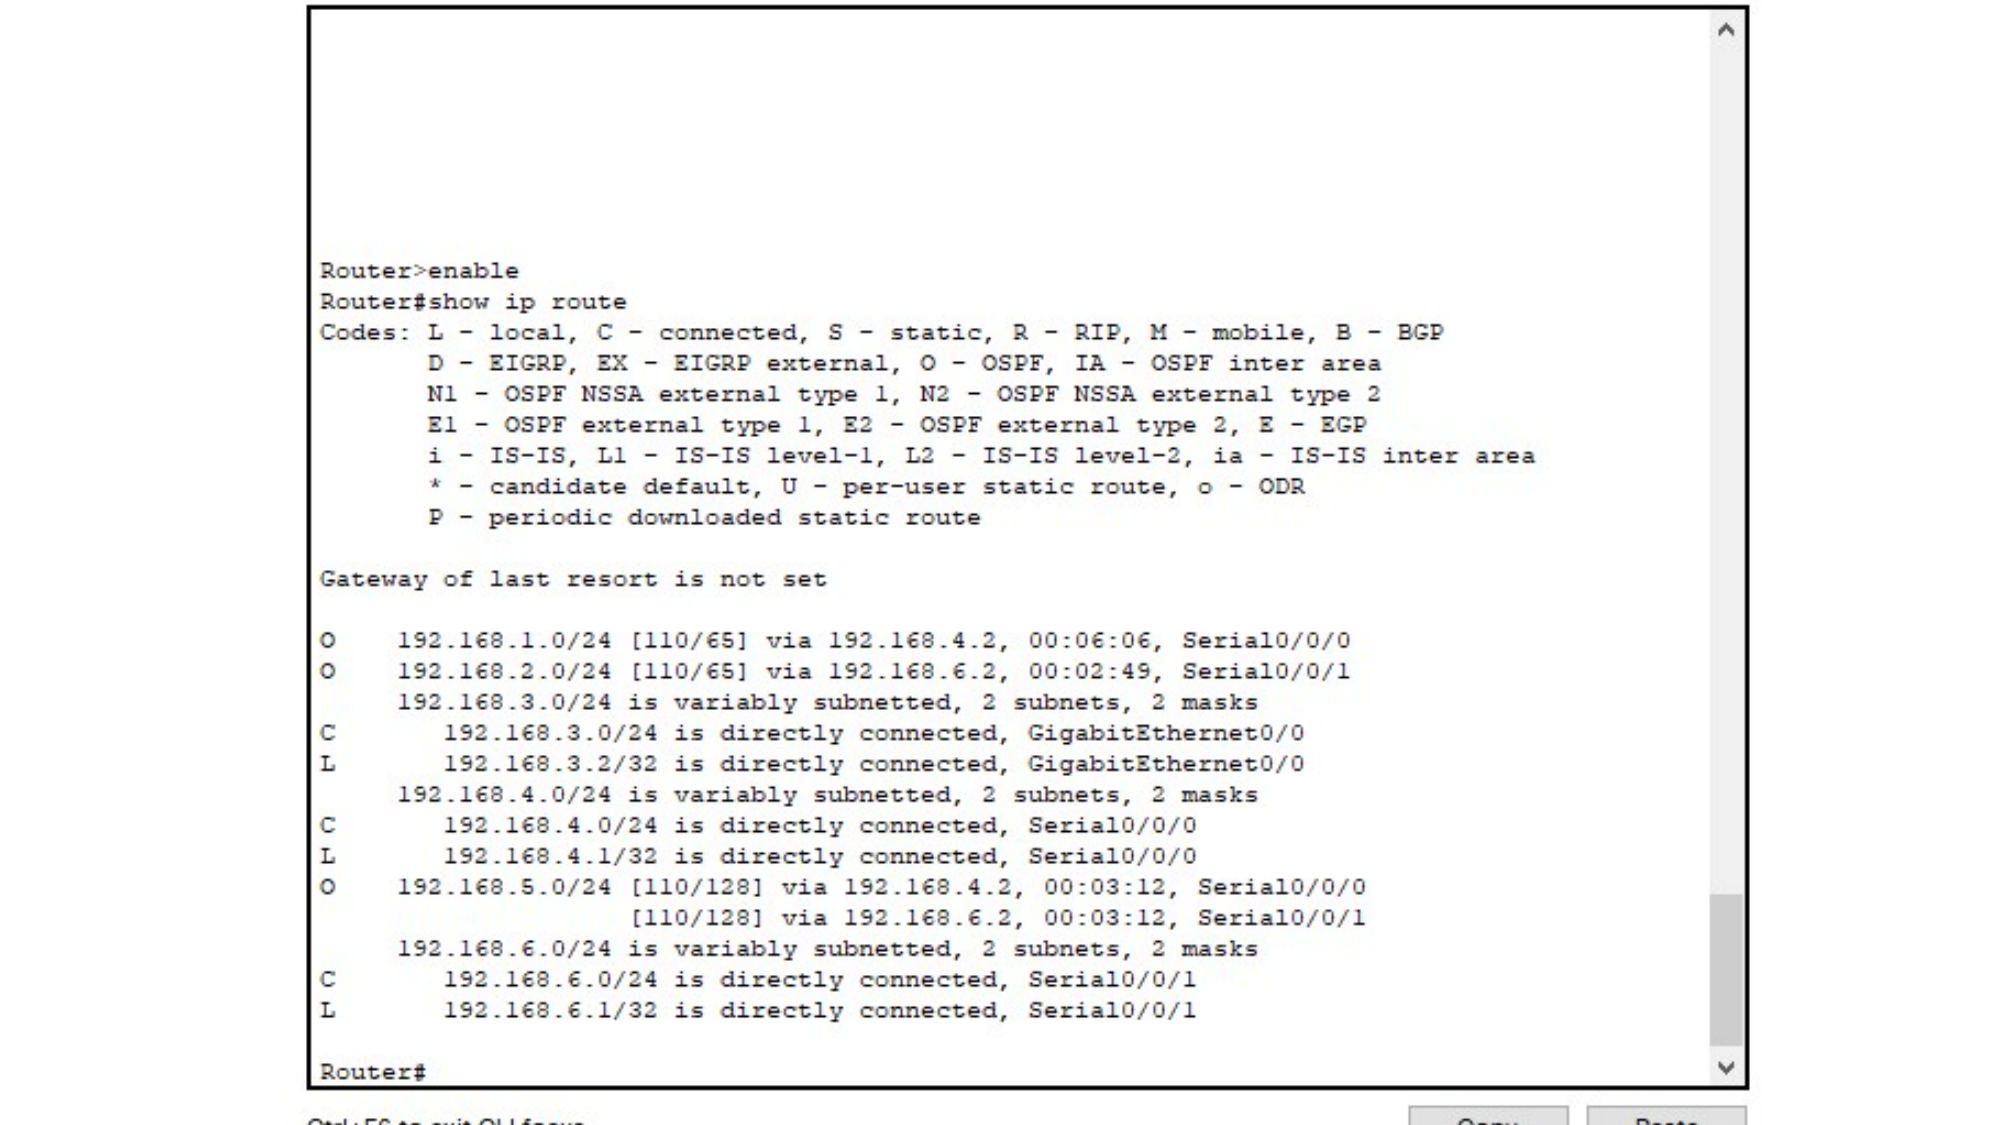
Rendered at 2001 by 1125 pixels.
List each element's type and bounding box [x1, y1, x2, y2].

list [283, 0, 1772, 1125]
